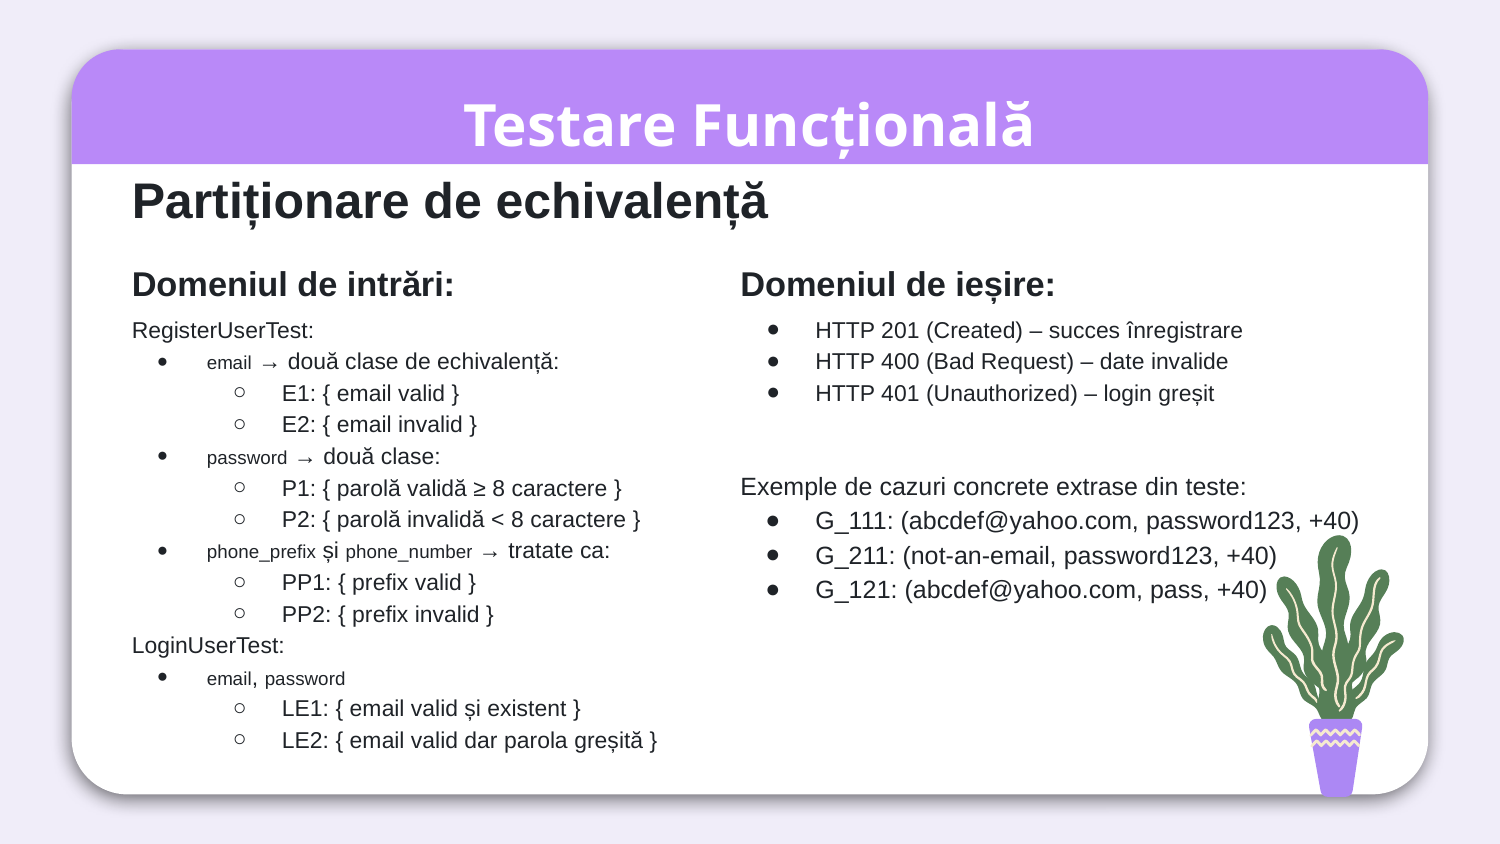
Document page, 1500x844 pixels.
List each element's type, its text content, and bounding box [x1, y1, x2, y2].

title Testare Funcțională [116, 72, 1382, 167]
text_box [1262, 534, 1406, 798]
text_box Partiționare de echivalență [116, 153, 1045, 223]
list Domeniul de ieșire: HTTP 201 (Created) – succes înregistrare HTTP 400 (Bad Request) – date invalide HTTP 401 (Unauthorized) – login greșit Exemple de cazuri concrete extrase din teste: G_111: (abcdef@yahoo.com, password123, +40) G_211: (not-an-email, password123, +40) G_121: (abcdef@yahoo.com, pass, +40) [725, 236, 1383, 797]
list Domeniul de intrări: RegisterUserTest: email → două clase de echivalență: E1: { email valid } E2: { email invalid } password → două clase: P1: { parolă validă ≥ 8 caractere } P2: { parolă invalidă < 8 caractere } phone_prefix și phone_number → tratate ca: PP1: { prefix valid } PP2: { prefix invalid } LoginUserTest: email, password LE1: { email valid și existent } LE2: { email valid dar parola greșită } [116, 236, 725, 797]
